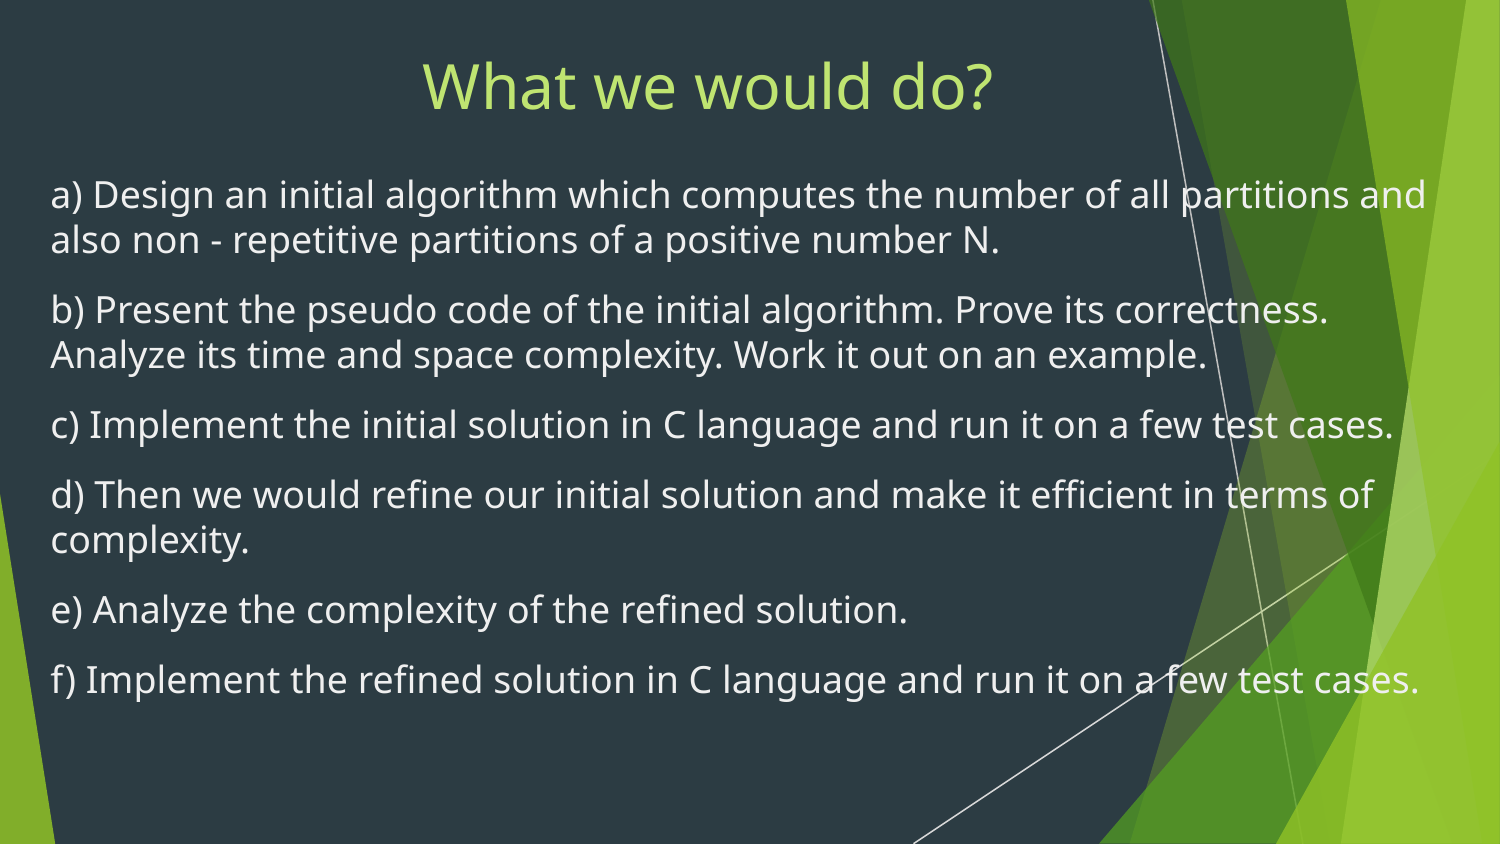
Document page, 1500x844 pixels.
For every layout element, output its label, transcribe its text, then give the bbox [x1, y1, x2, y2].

list a) Design an initial algorithm which computes the number of all partitions and also non - repetitive partitions of a positive number N. b) Present the pseudo code of the initial algorithm. Prove its correctness. Analyze its time and space complexity. Work it out on an example. c) Implement the initial solution in C language and run it on a few test cases. d) Then we would refine our initial solution and make it efficient in terms of complexity. e) Analyze the complexity of the refined solution. f) Implement the refined solution in C language and run it on a few test cases. [35, 156, 1480, 813]
title What we would do? [407, 32, 1038, 156]
